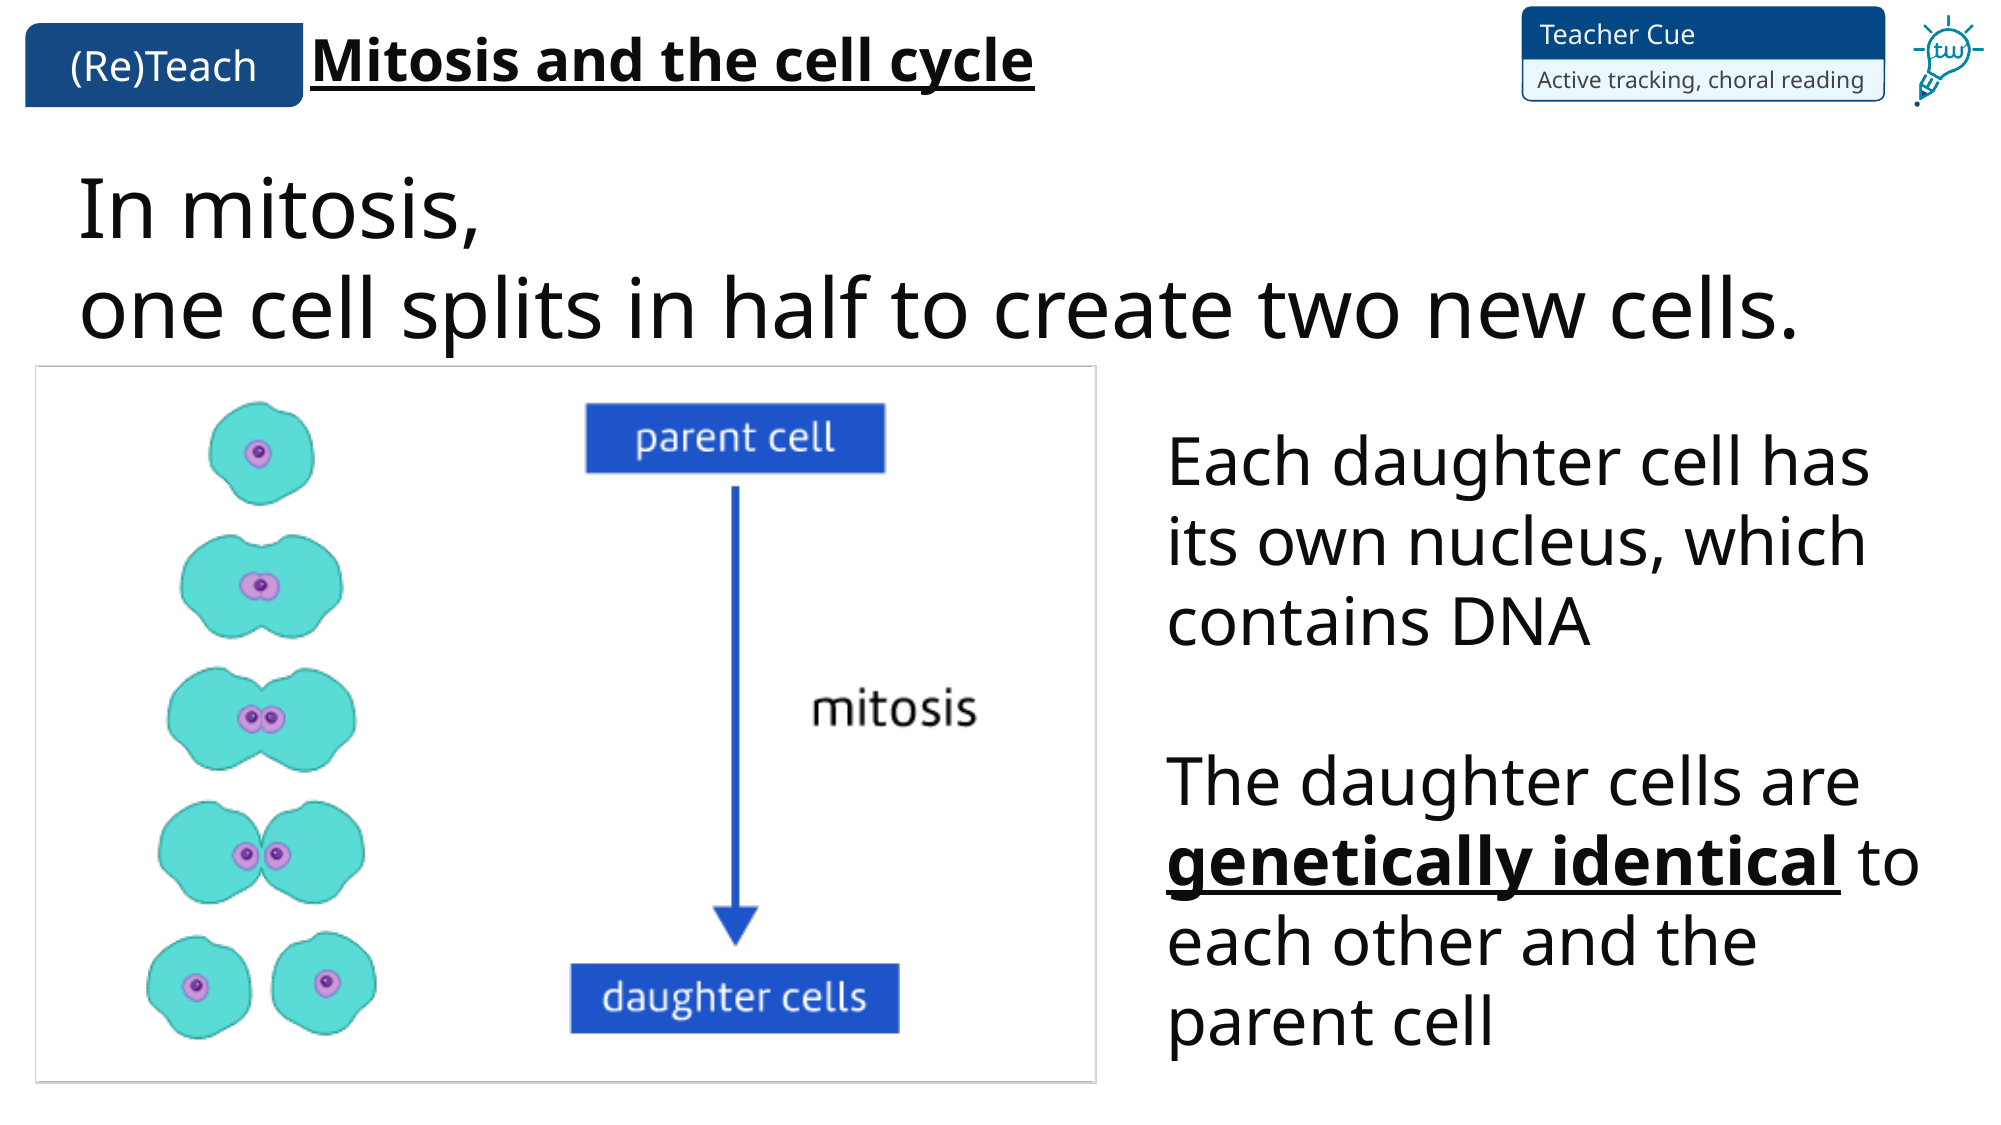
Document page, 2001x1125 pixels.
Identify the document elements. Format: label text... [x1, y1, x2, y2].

picture [1910, 11, 1986, 109]
text_box Mitosis and the cell cycle [295, 16, 1050, 101]
picture [35, 365, 1097, 1084]
text_box Each daughter cell has its own nucleus, which contains DNA The daughter cells are genetically identical to each other and the parent cell [1151, 411, 1965, 1066]
text_box In mitosis, one cell splits in half to create two new cells. [63, 148, 1908, 363]
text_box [1522, 7, 1885, 130]
